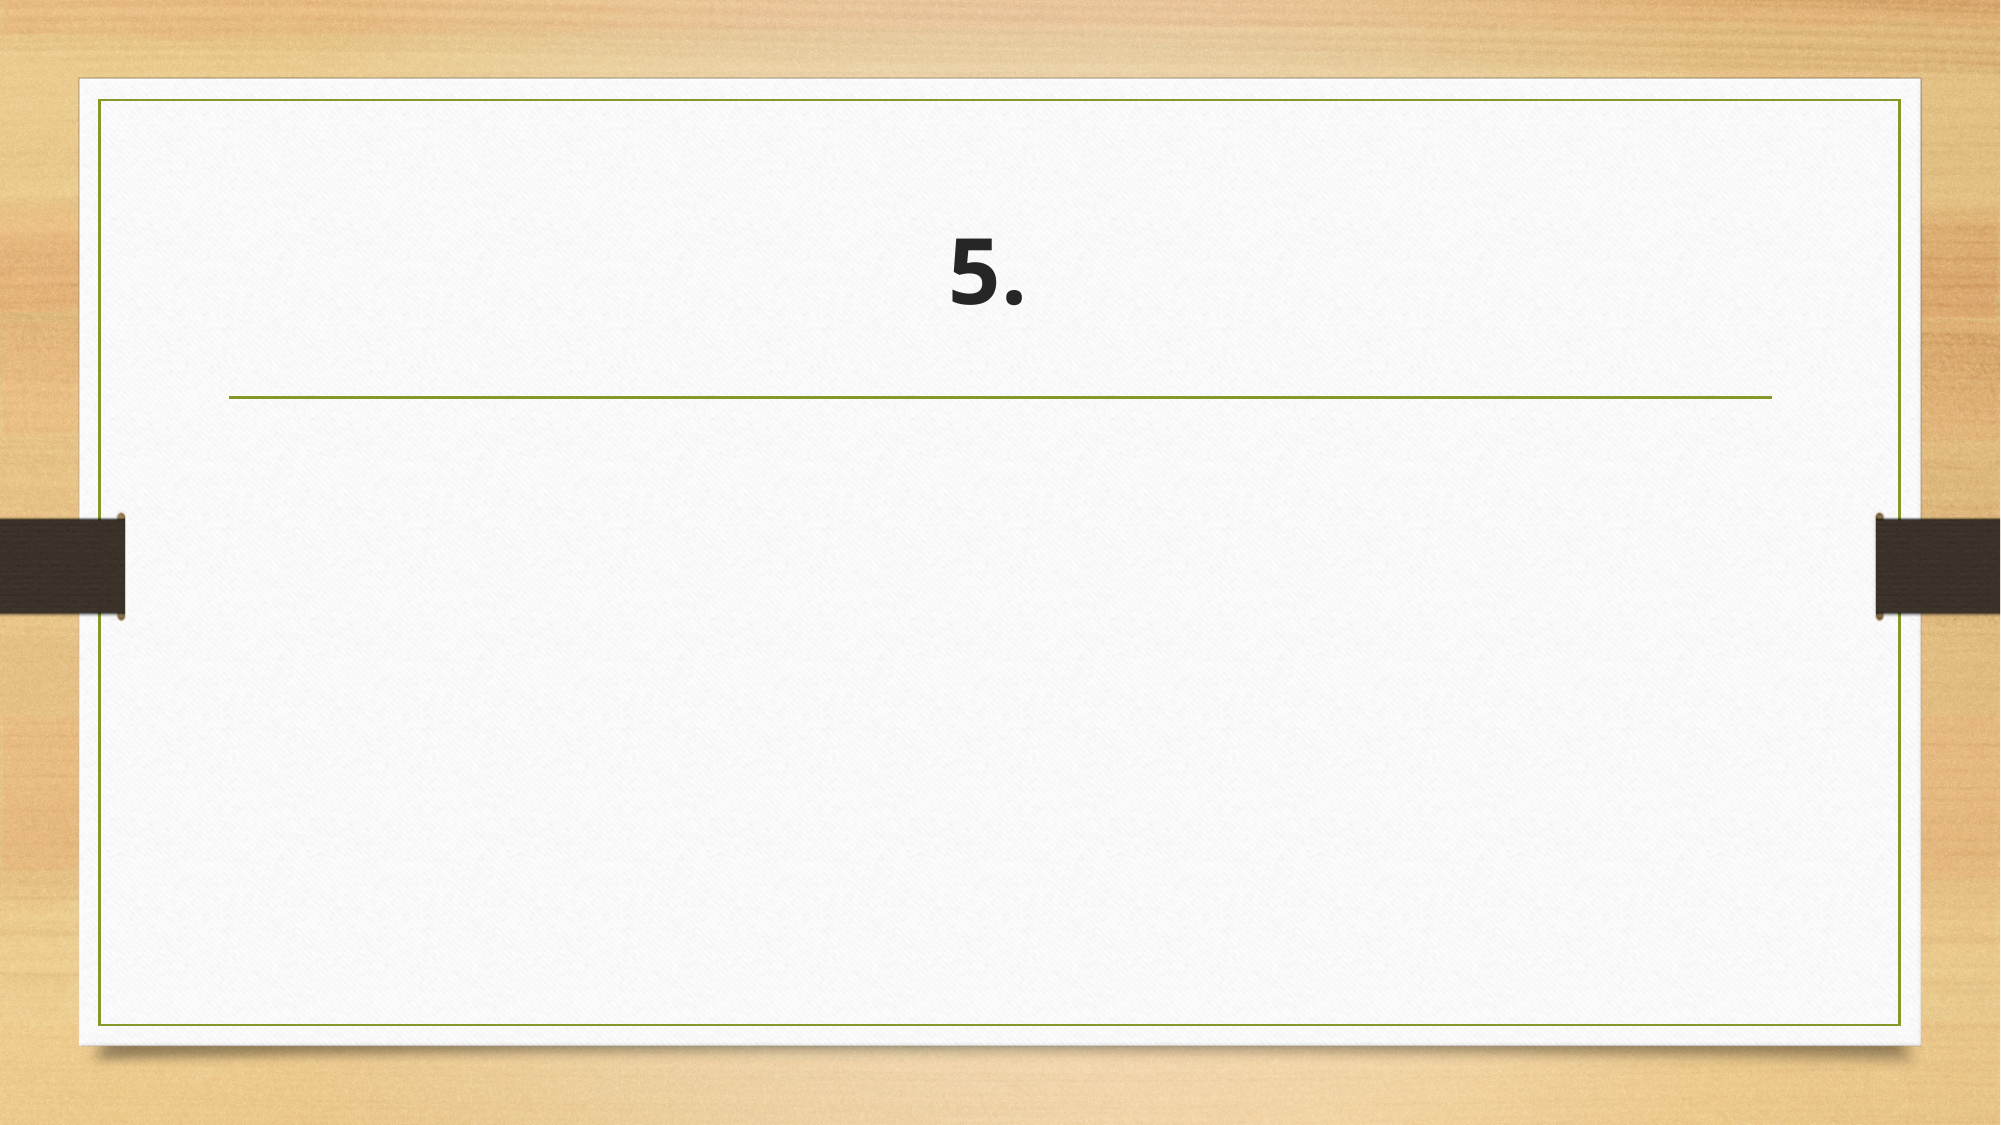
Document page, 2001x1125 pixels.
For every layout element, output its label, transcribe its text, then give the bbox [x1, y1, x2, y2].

picture [0, 0, 2001, 1125]
title 5. [212, 161, 1788, 375]
